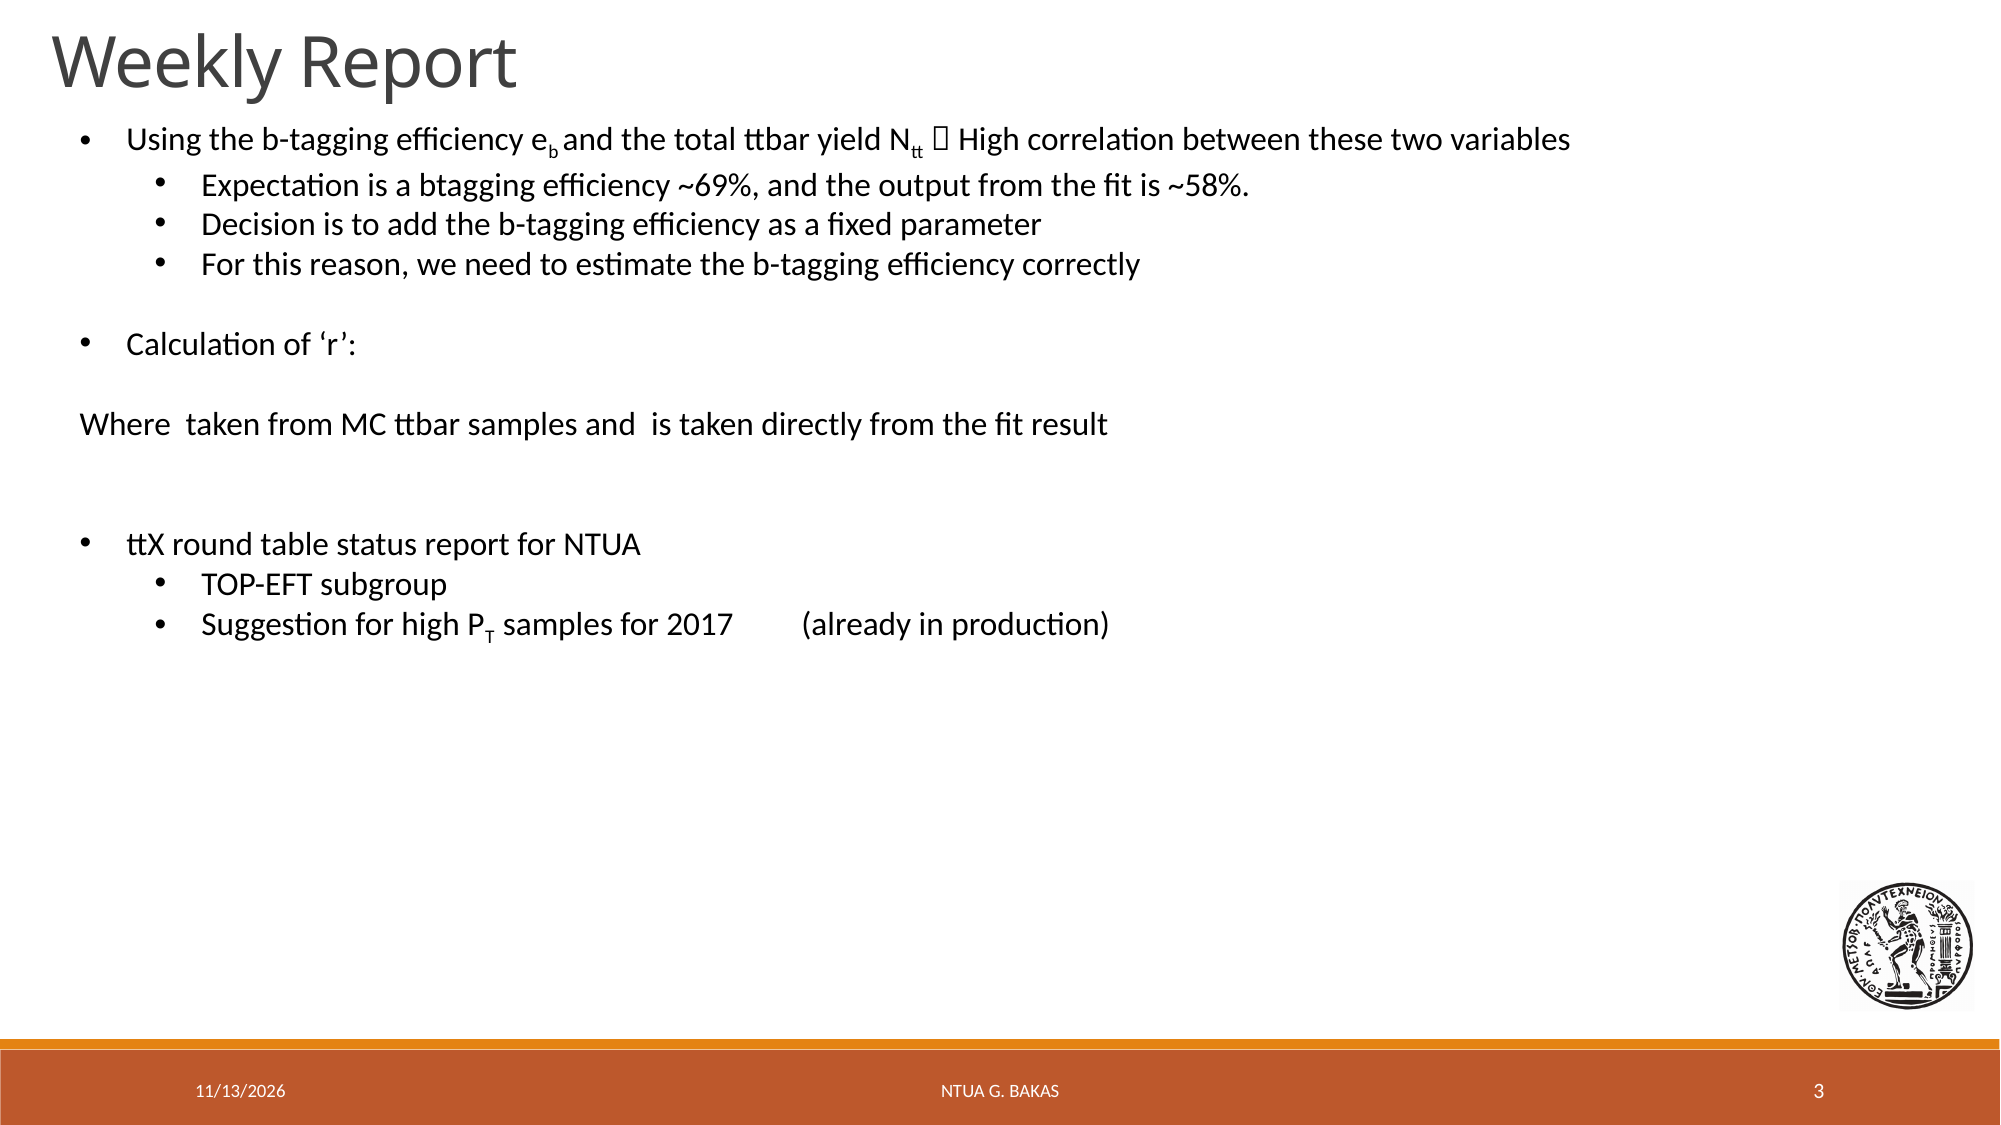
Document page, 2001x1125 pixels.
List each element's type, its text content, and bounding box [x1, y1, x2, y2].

picture [1839, 880, 1975, 1012]
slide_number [180, 1059, 586, 1120]
footer NTUA G. Bakas [604, 1059, 1396, 1120]
text_box Weekly Report [36, 0, 1763, 110]
slide_number 3 [1624, 1059, 1840, 1120]
